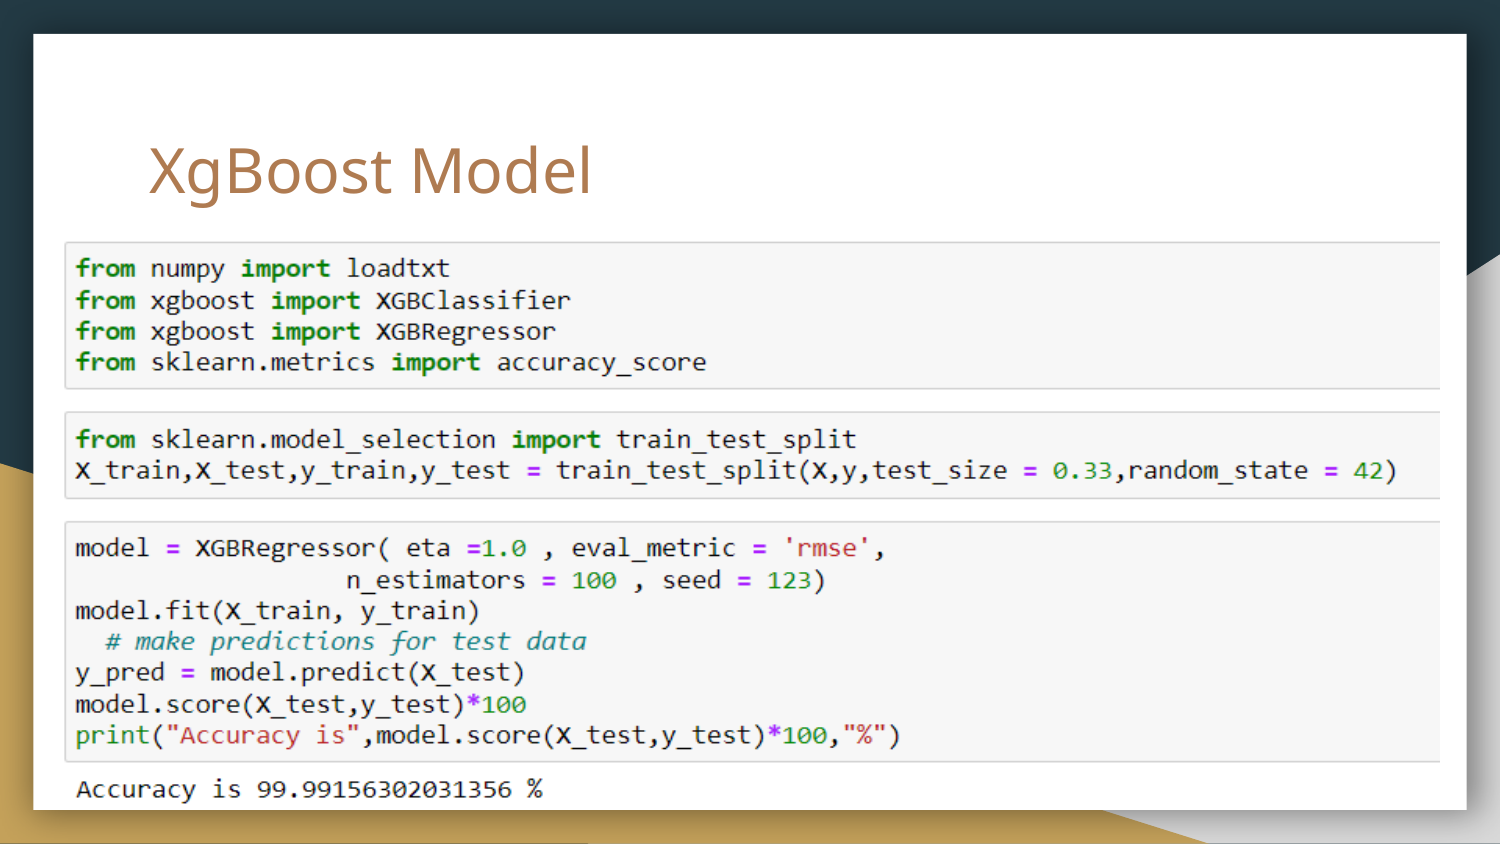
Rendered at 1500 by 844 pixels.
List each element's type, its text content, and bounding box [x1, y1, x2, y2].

title XgBoost Model [134, 115, 1366, 237]
picture [59, 238, 1441, 808]
